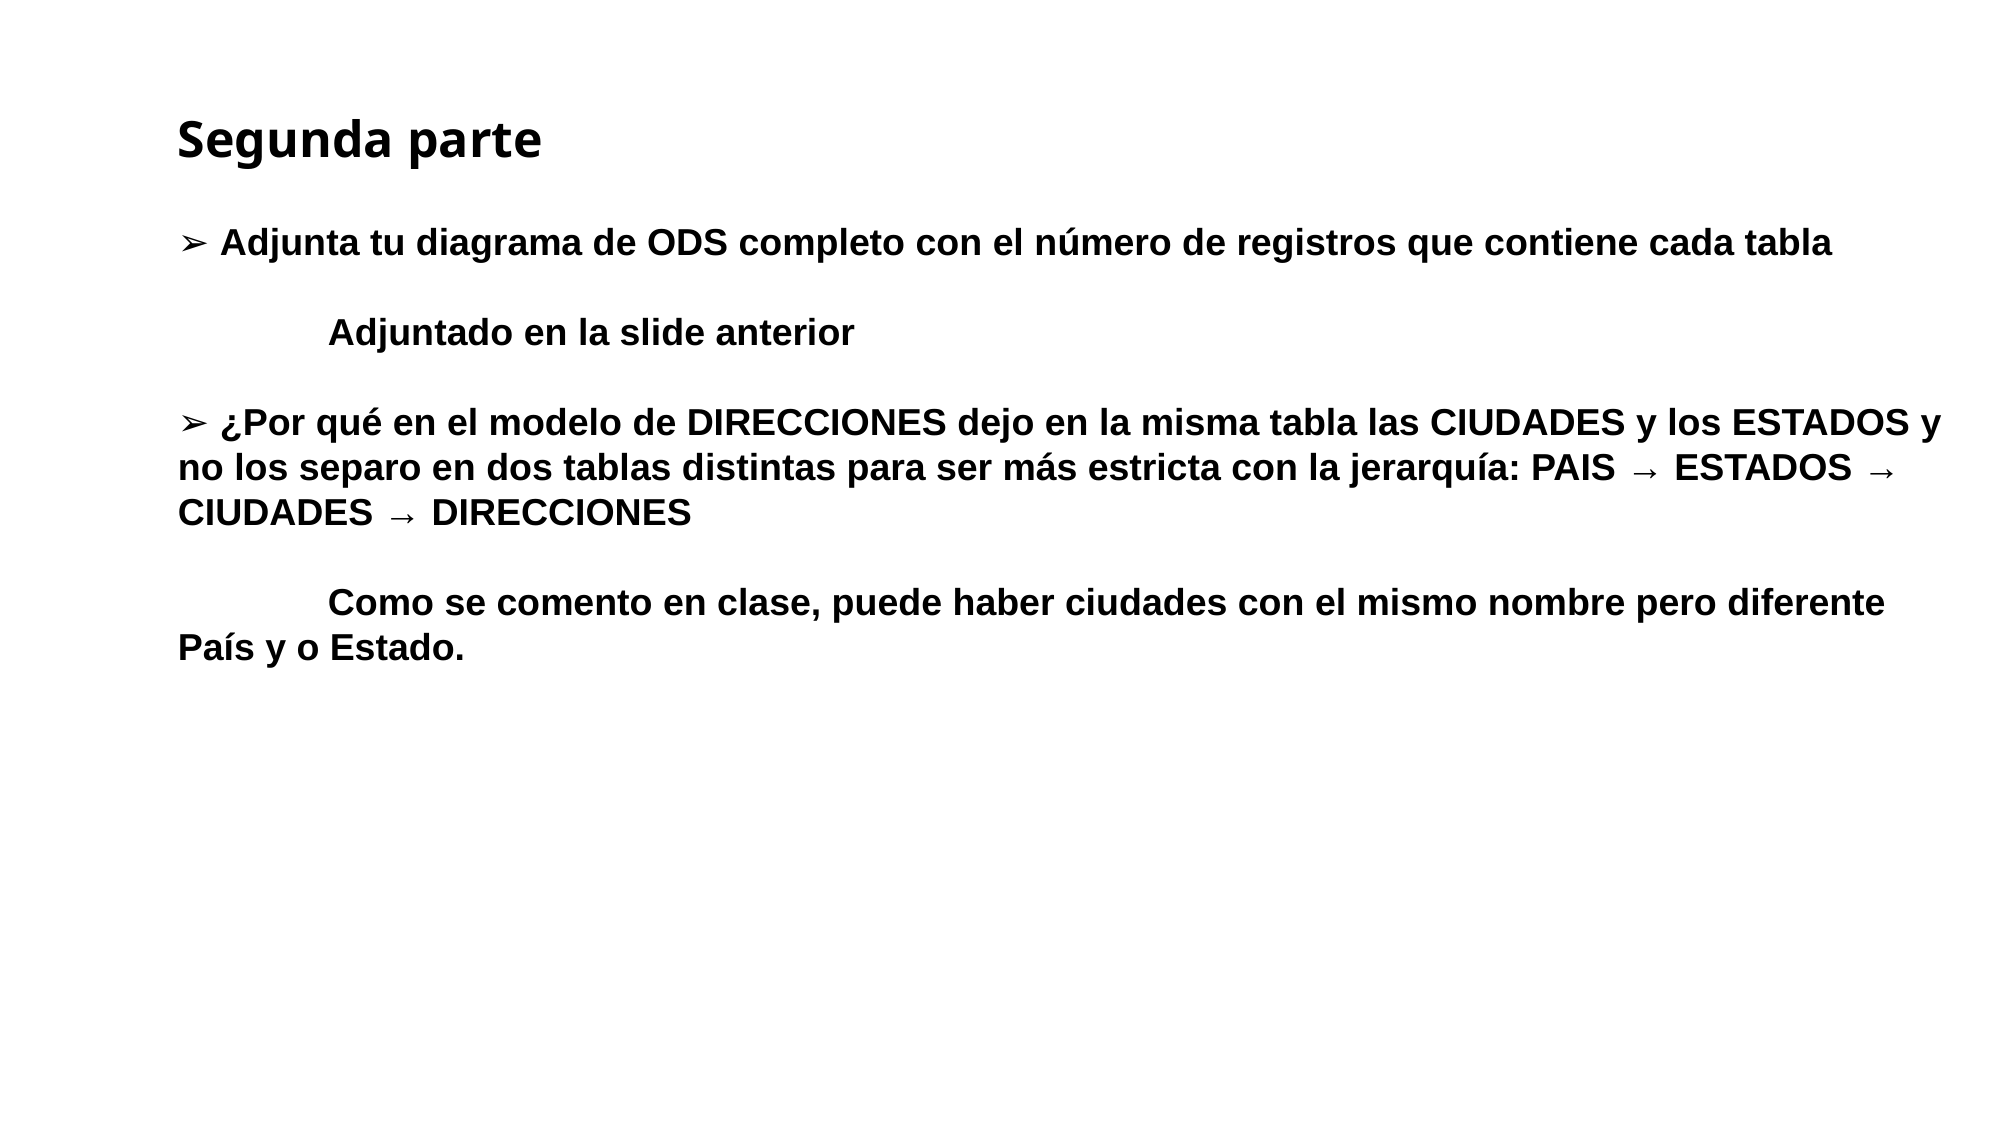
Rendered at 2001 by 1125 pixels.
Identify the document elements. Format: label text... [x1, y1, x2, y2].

text_box Segunda parte ➢ Adjunta tu diagrama de ODS completo con el número de registros que contiene cada tabla Adjuntado en la slide anterior ➢ ¿Por qué en el modelo de DIRECCIONES dejo en la misma tabla las CIUDADES y los ESTADOS y no los separo en dos tablas distintas para ser más estricta con la jerarquía: PAIS → ESTADOS → CIUDADES → DIRECCIONES Como se comento en clase, puede haber ciudades con el mismo nombre pero diferente País y o Estado. [163, 100, 1978, 676]
